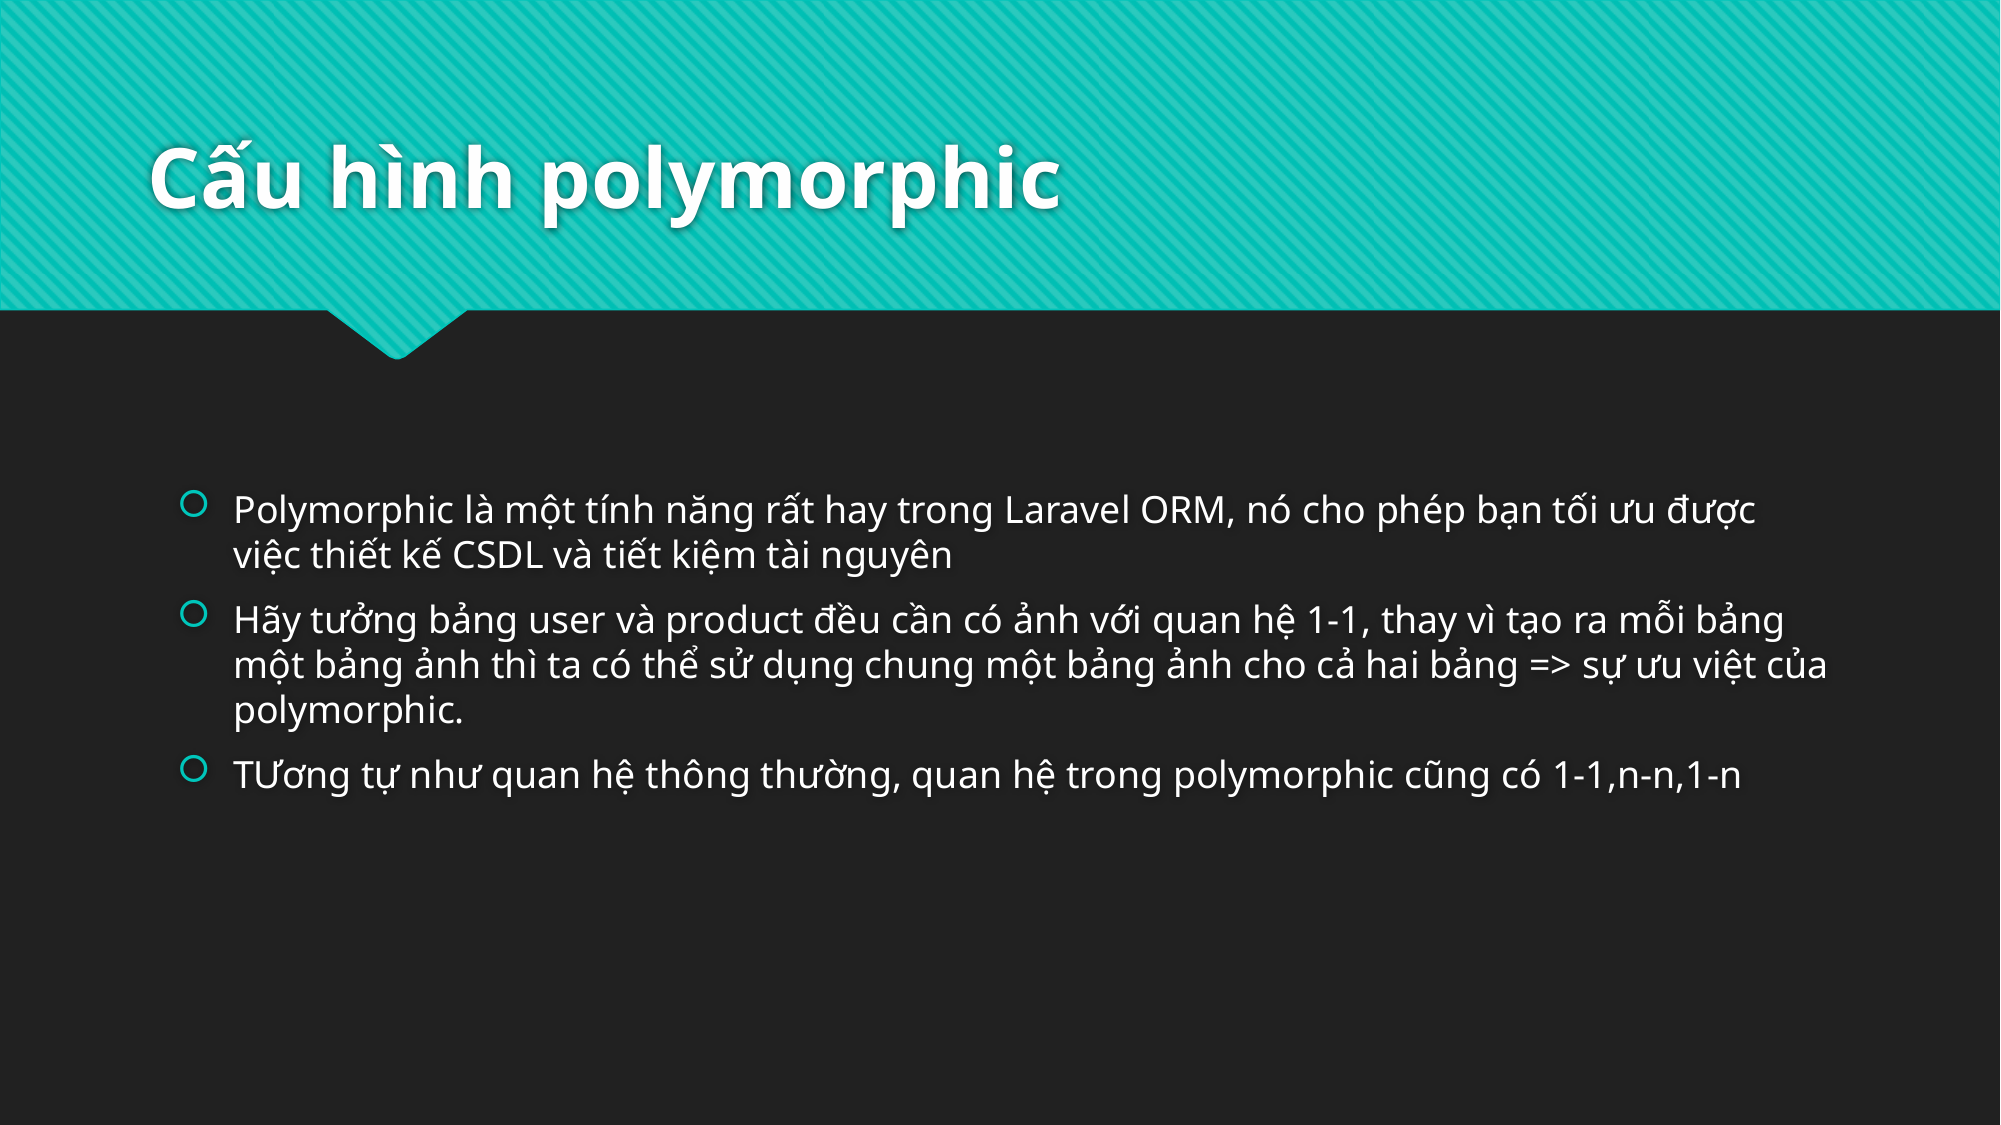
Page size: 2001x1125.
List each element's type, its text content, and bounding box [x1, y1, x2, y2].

title Cấu hình polymorphic [132, 73, 1868, 233]
list Polymorphic là một tính năng rất hay trong Laravel ORM, nó cho phép bạn tối ưu được việc thiết kế CSDL và tiết kiệm tài nguyên Hãy tưởng bảng user và product đều cần có ảnh với quan hệ 1-1, thay vì tạo ra mỗi bảng một bảng ảnh thì ta có thể sử dụng chung một bảng ảnh cho cả hai bảng => sự ưu việt của polymorphic. TƯơng tự như quan hệ thông thường, quan hệ trong polymorphic cũng có 1-1,n-n,1-n [162, 364, 1848, 919]
